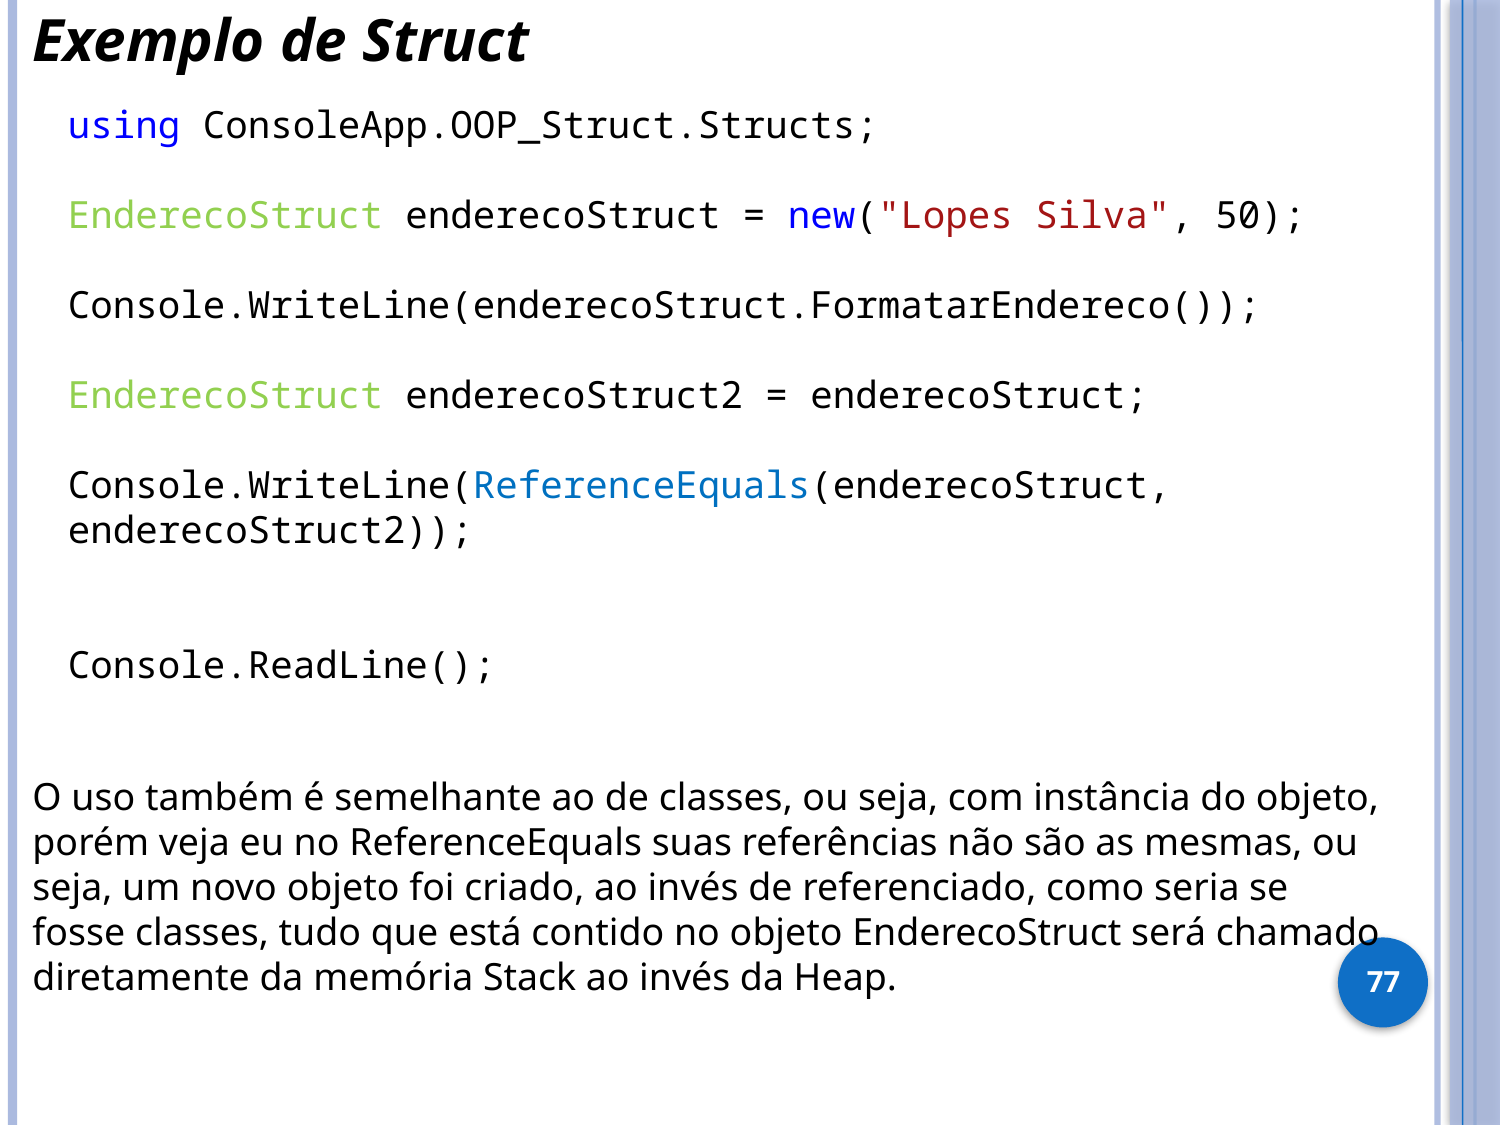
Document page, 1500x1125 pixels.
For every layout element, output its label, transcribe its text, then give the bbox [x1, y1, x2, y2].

text_box using ConsoleApp.OOP_Struct.Structs; EnderecoStruct enderecoStruct = new("Lopes Silva", 50); Console.WriteLine(enderecoStruct.FormatarEndereco()); EnderecoStruct enderecoStruct2 = enderecoStruct; Console.WriteLine(ReferenceEquals(enderecoStruct, enderecoStruct2)); Console.ReadLine(); [53, 93, 1400, 694]
text_box O uso também é semelhante ao de classes, ou seja, com instância do objeto, porém veja eu no ReferenceEquals suas referências não são as mesmas, ou seja, um novo objeto foi criado, ao invés de referenciado, como seria se fosse classes, tudo que está contido no objeto EnderecoStruct será chamado diretamente da memória Stack ao invés da Heap. [17, 765, 1400, 1005]
text_box Exemplo de Struct [17, 0, 1459, 81]
slide_number 77 [1333, 940, 1434, 1027]
